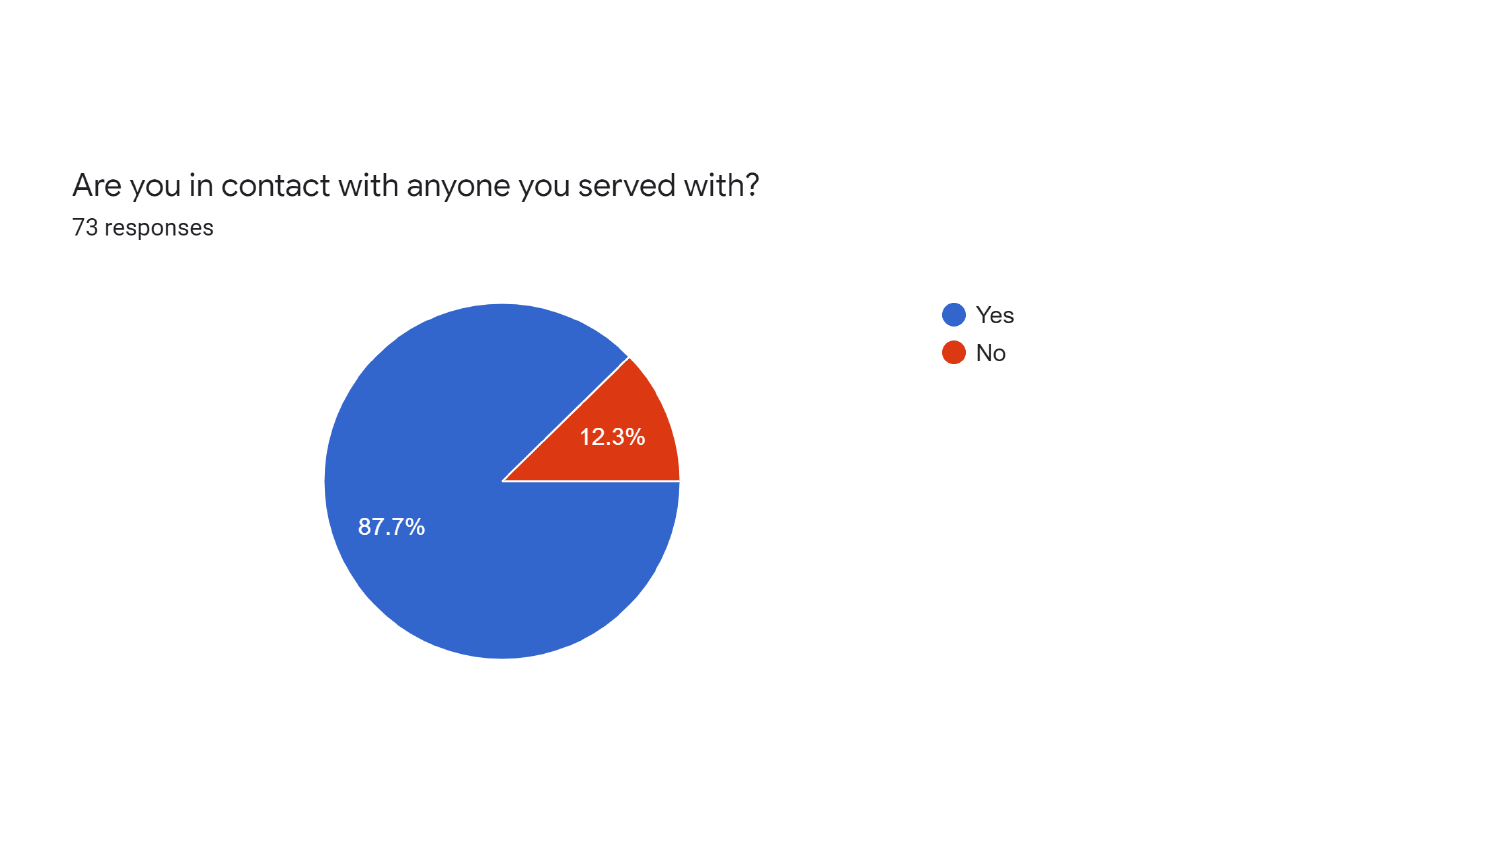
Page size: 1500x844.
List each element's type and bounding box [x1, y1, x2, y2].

picture [24, 116, 1476, 728]
